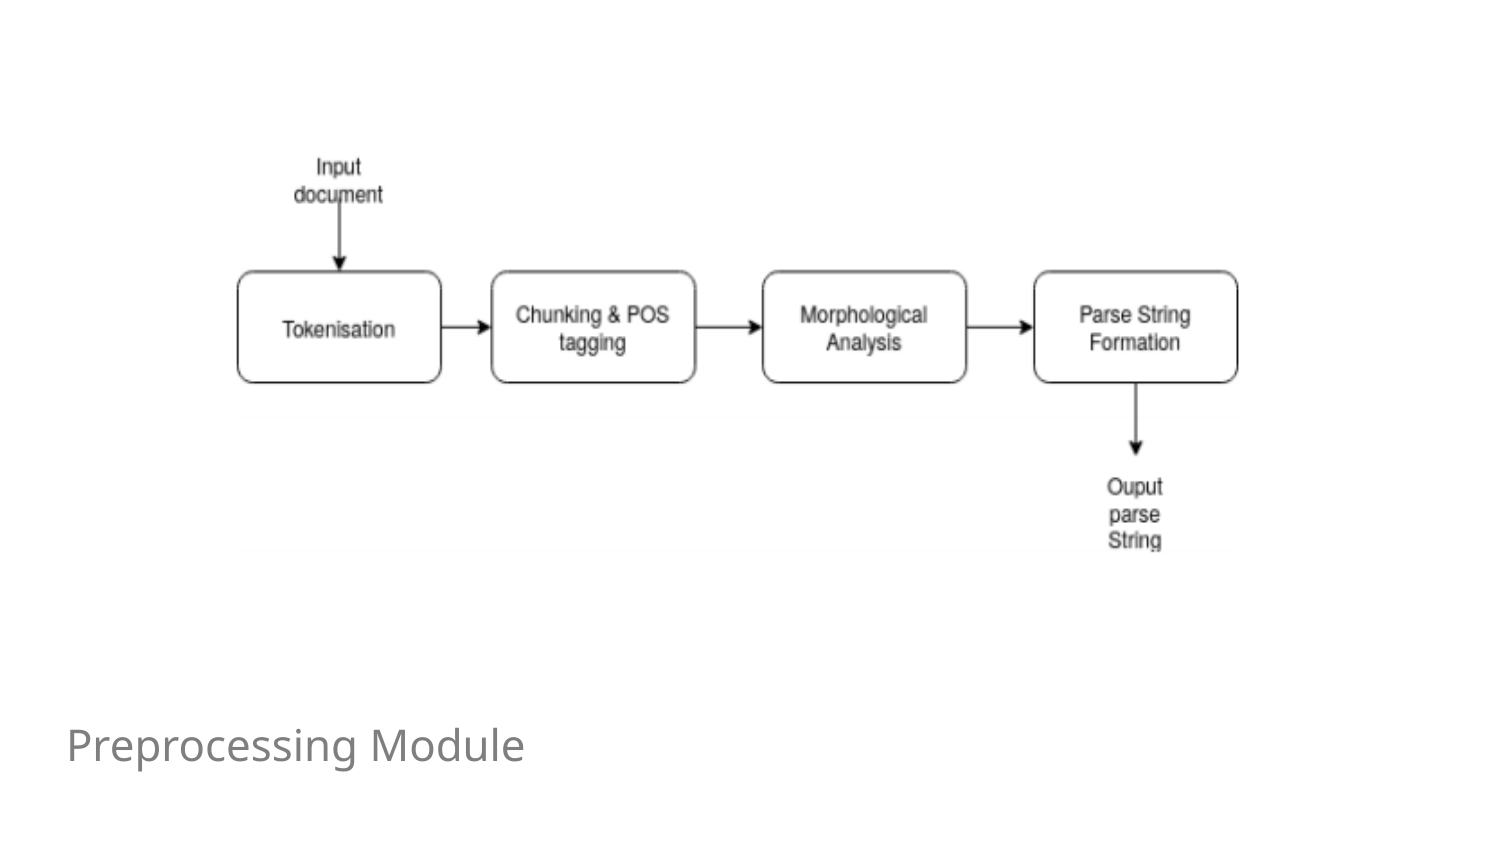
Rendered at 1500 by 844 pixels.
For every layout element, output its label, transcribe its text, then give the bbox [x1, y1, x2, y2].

list Preprocessing Module [51, 694, 1036, 794]
picture [133, 106, 1379, 614]
